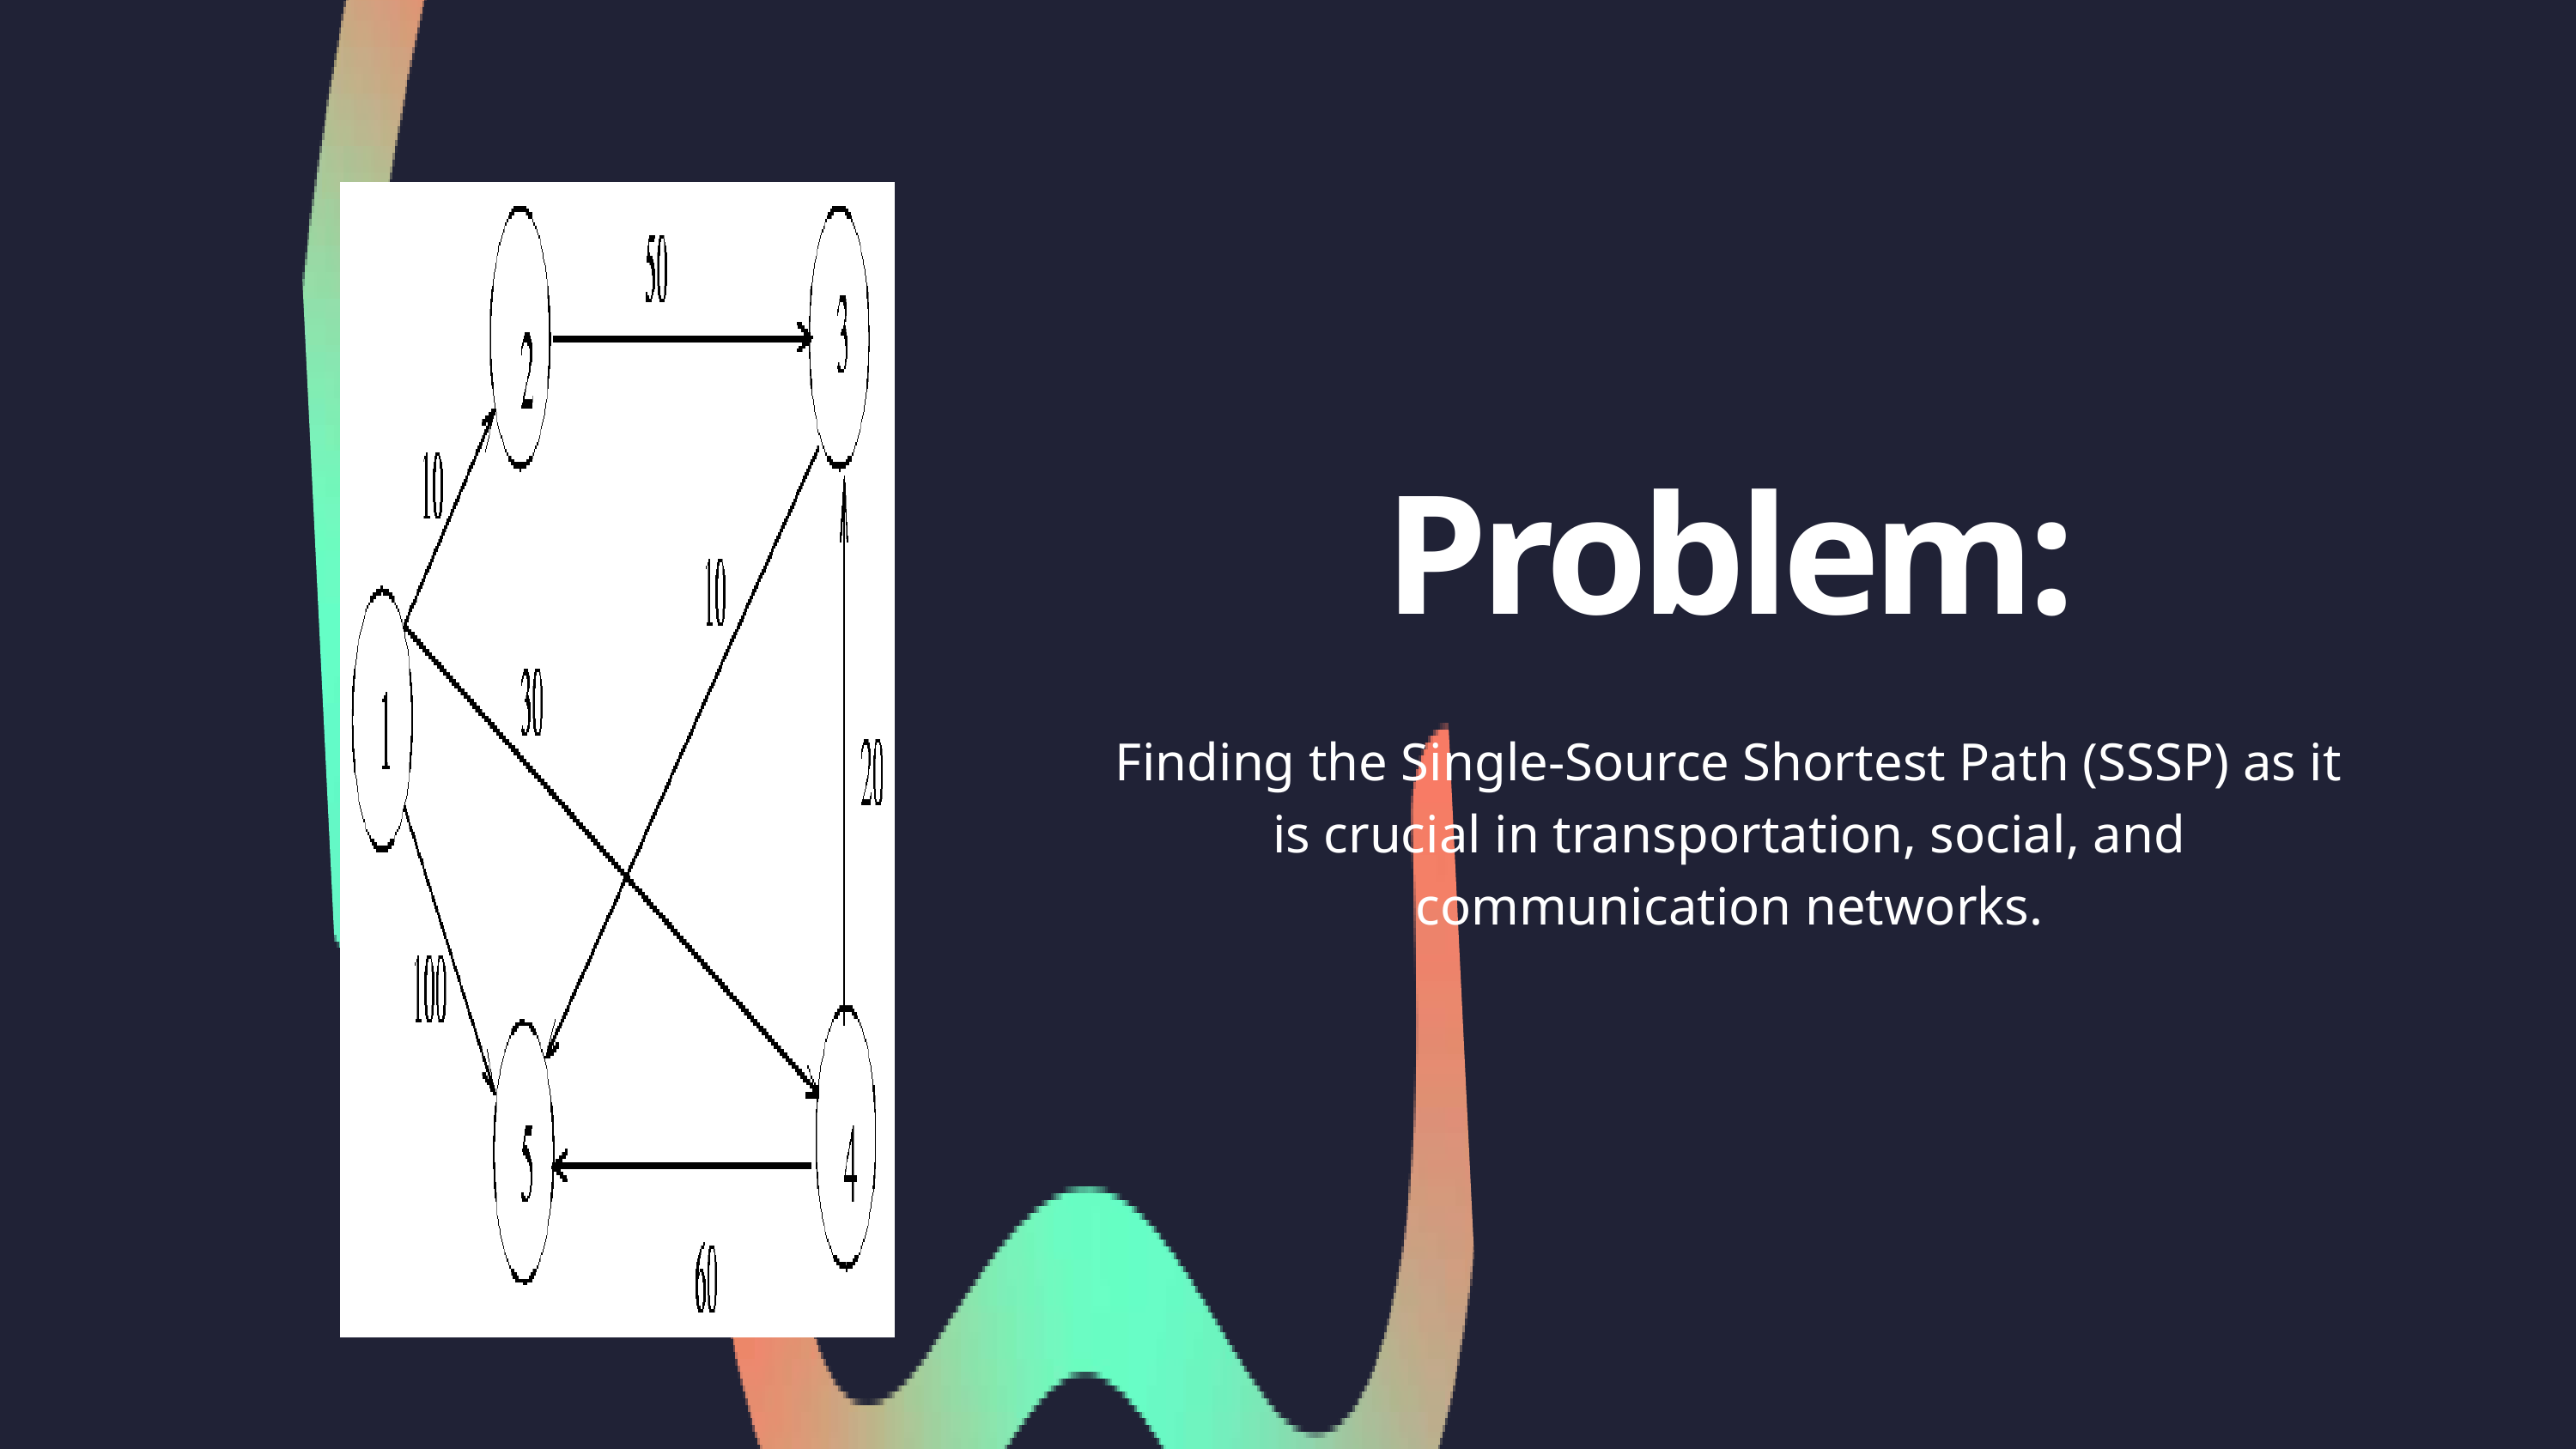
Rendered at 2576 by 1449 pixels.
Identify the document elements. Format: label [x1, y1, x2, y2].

text_box [289, 0, 1484, 1449]
text_box [339, 181, 895, 1338]
text_box [1113, 449, 2348, 999]
